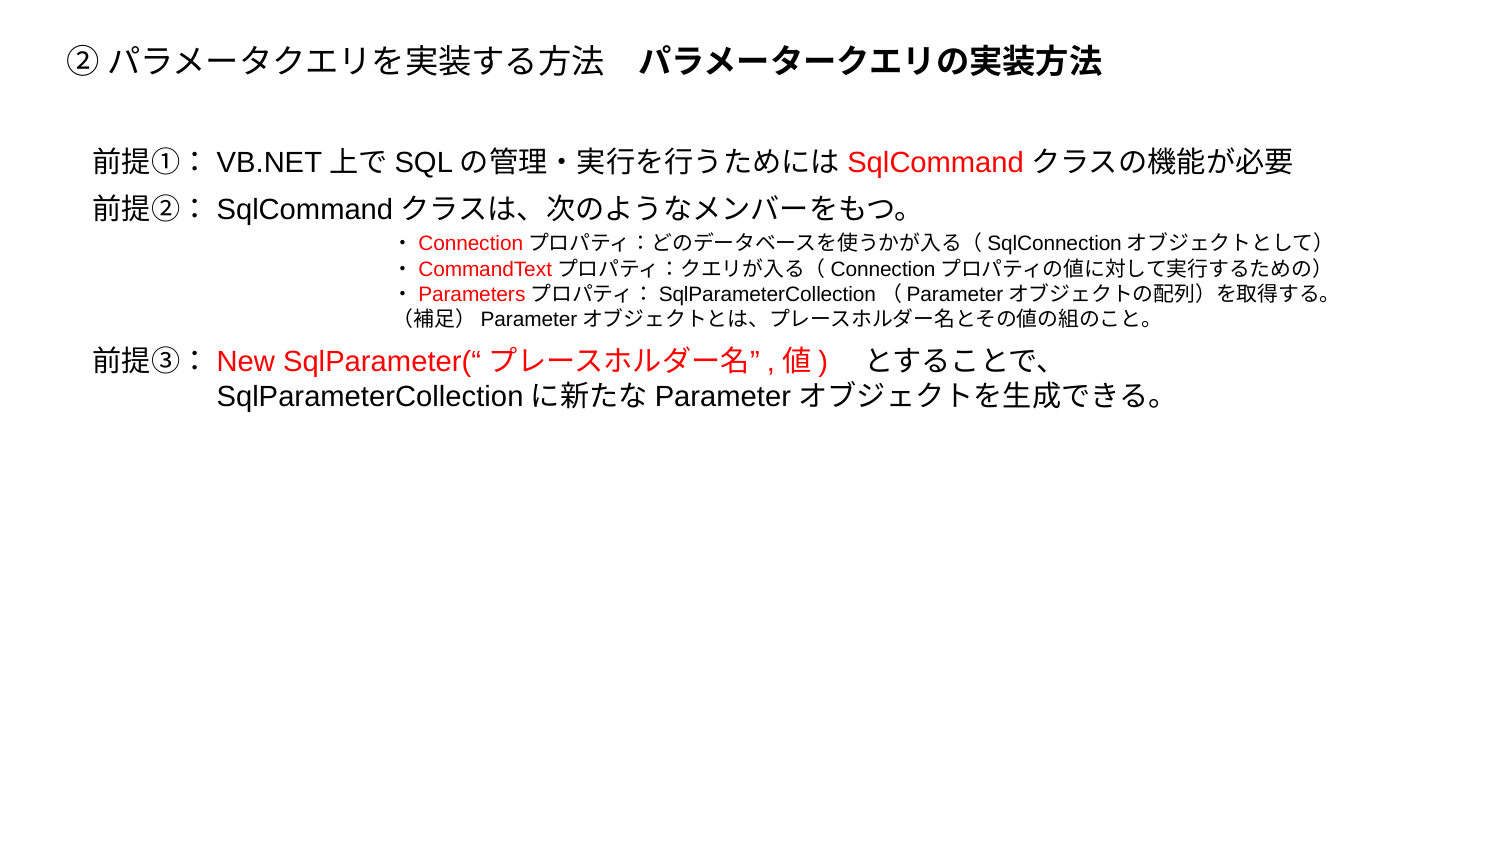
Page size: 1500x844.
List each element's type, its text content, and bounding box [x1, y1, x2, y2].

title ②パラメータクエリを実装する方法 パラメータークエリの実装方法 [51, 25, 1449, 83]
text_box 前提①：VB.NET上でSQLの管理・実行を行うためにはSqlCommandクラスの機能が必要 前提②：SqlCommandクラスは、次のようなメンバーをもつ。 ・Connectionプロパティ：どのデータベースを使うかが入る（SqlConnectionオブジェクトとして） ・CommandTextプロパティ：クエリが入る（Connectionプロパティの値に対して実行するための） ・Parametersプロパティ：SqlParameterCollection（Parameterオブジェクトの配列）を取得する。 （補足）Parameterオブジェクトとは、プレースホルダー名とその値の組のこと。 前提③：New SqlParameter(“プレースホルダー名”,値) とすることで、 SqlParameterCollectionに新たなParameterオブジェクトを生成できる。 [77, 128, 1437, 446]
